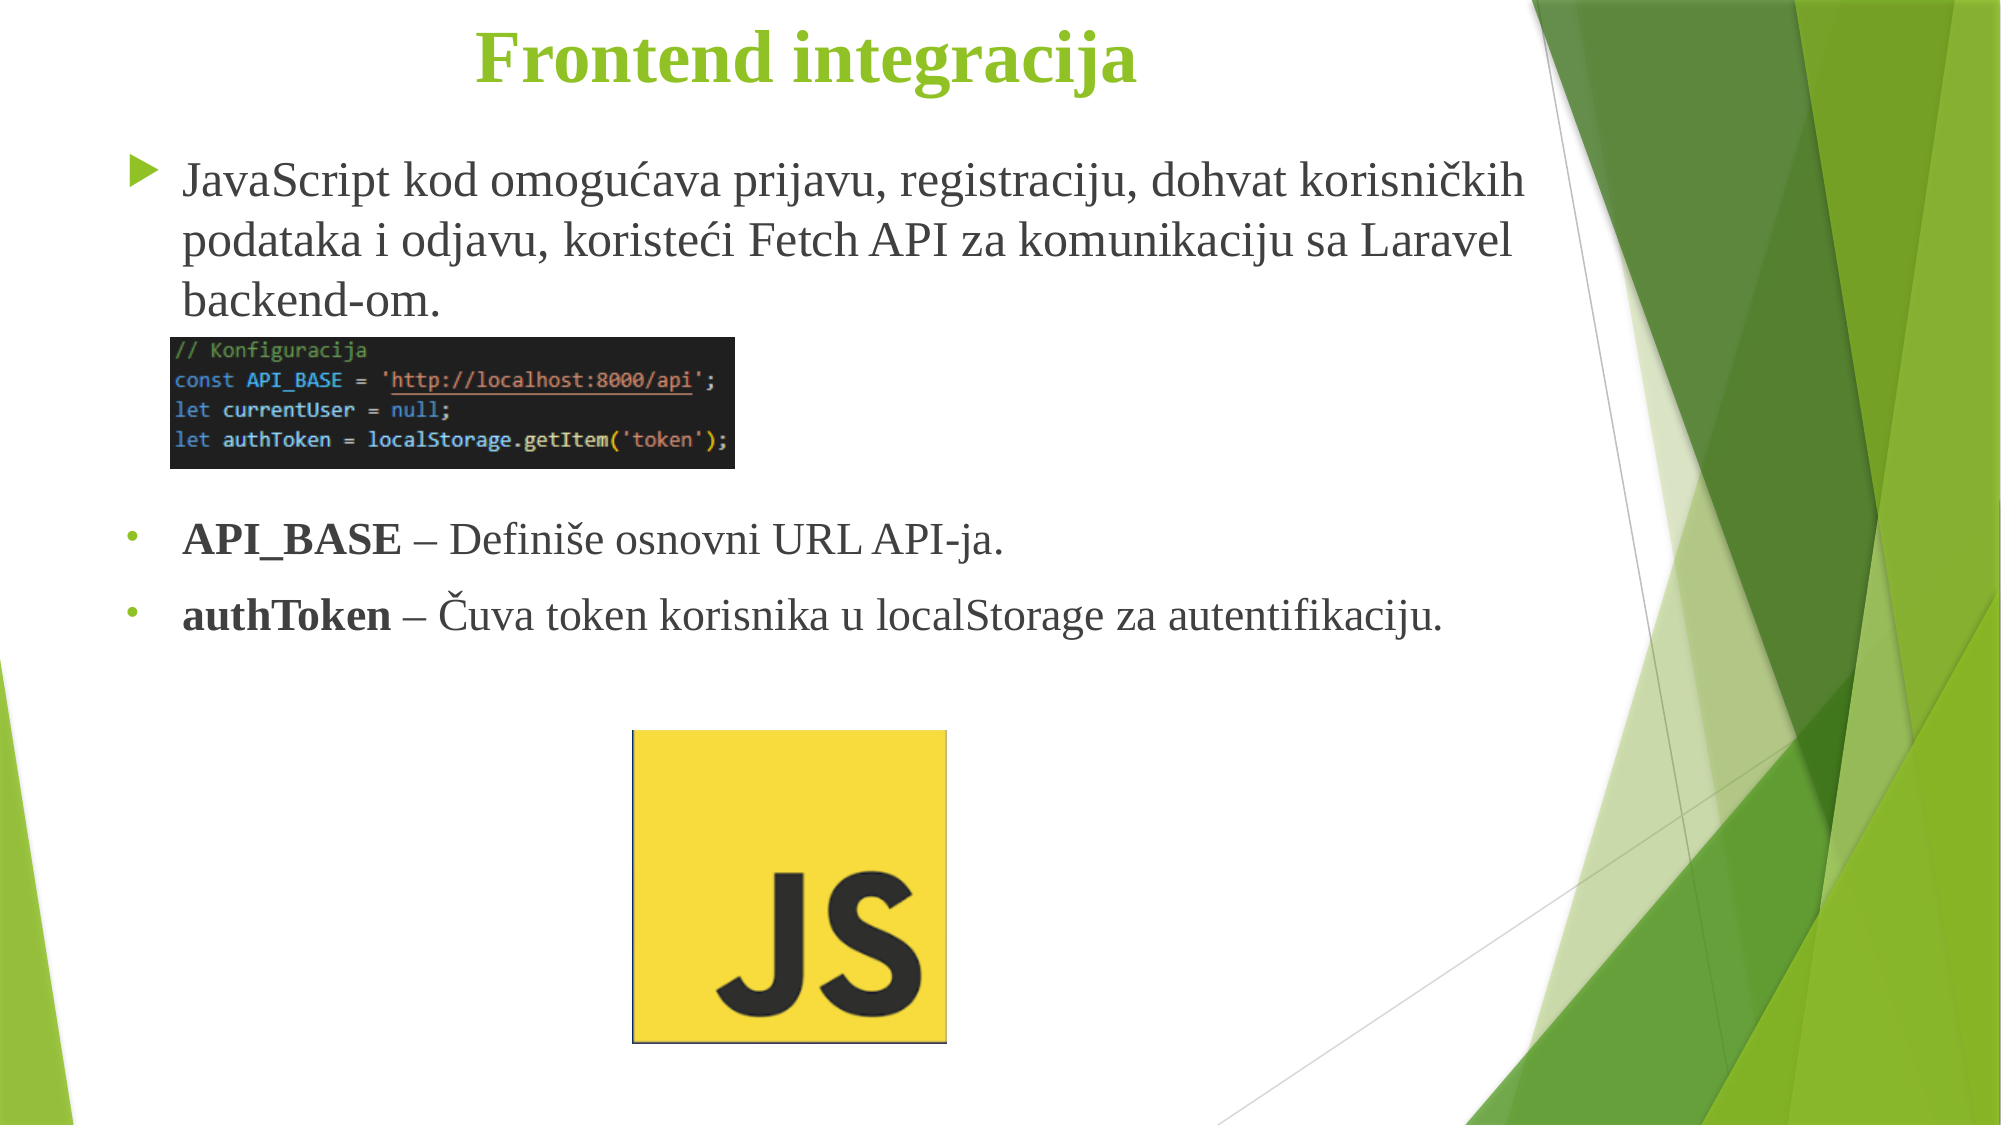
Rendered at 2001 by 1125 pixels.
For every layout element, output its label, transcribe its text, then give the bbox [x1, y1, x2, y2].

title Frontend integracija [111, 0, 1522, 138]
picture [169, 336, 736, 470]
picture [631, 730, 948, 1044]
list JavaScript kod omogućava prijavu, registraciju, dohvat korisničkih podataka i odjavu, koristeći Fetch API za komunikaciju sa Laravel backend-om. API_BASE – Definiše osnovni URL API-ja. authToken – Čuva token korisnika u localStorage za autentifikaciju. [111, 138, 1680, 1094]
